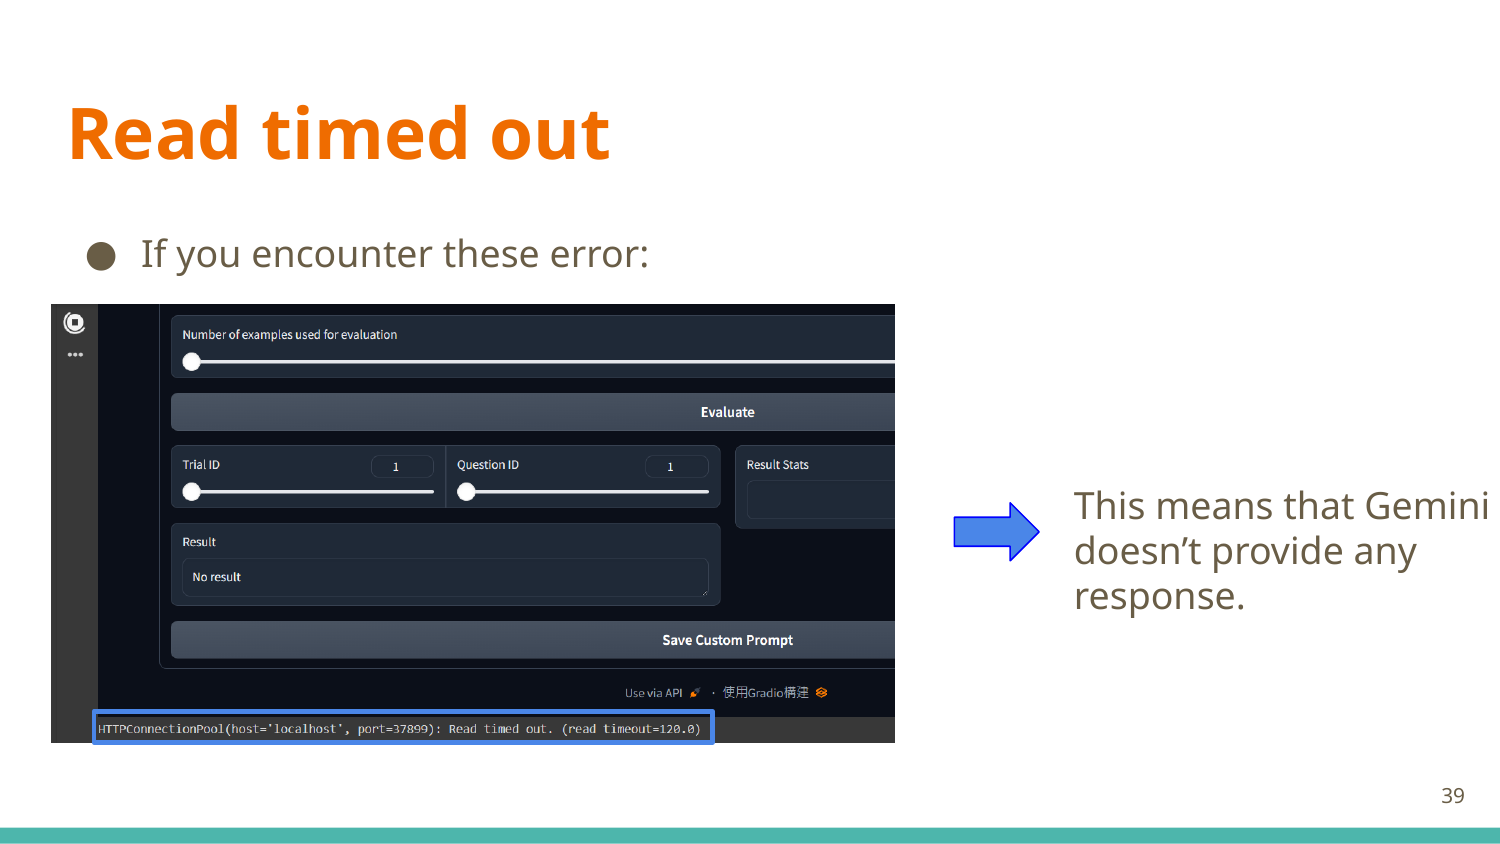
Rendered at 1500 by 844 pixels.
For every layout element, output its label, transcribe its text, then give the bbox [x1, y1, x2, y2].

text_box This means that Gemini doesn’t provide any response. [1058, 467, 1500, 609]
text_box [954, 502, 1040, 561]
slide_number ‹#› [1389, 764, 1480, 830]
picture [50, 304, 895, 743]
list If you encounter these error: [51, 207, 1449, 750]
title Read timed out [51, 72, 1449, 189]
